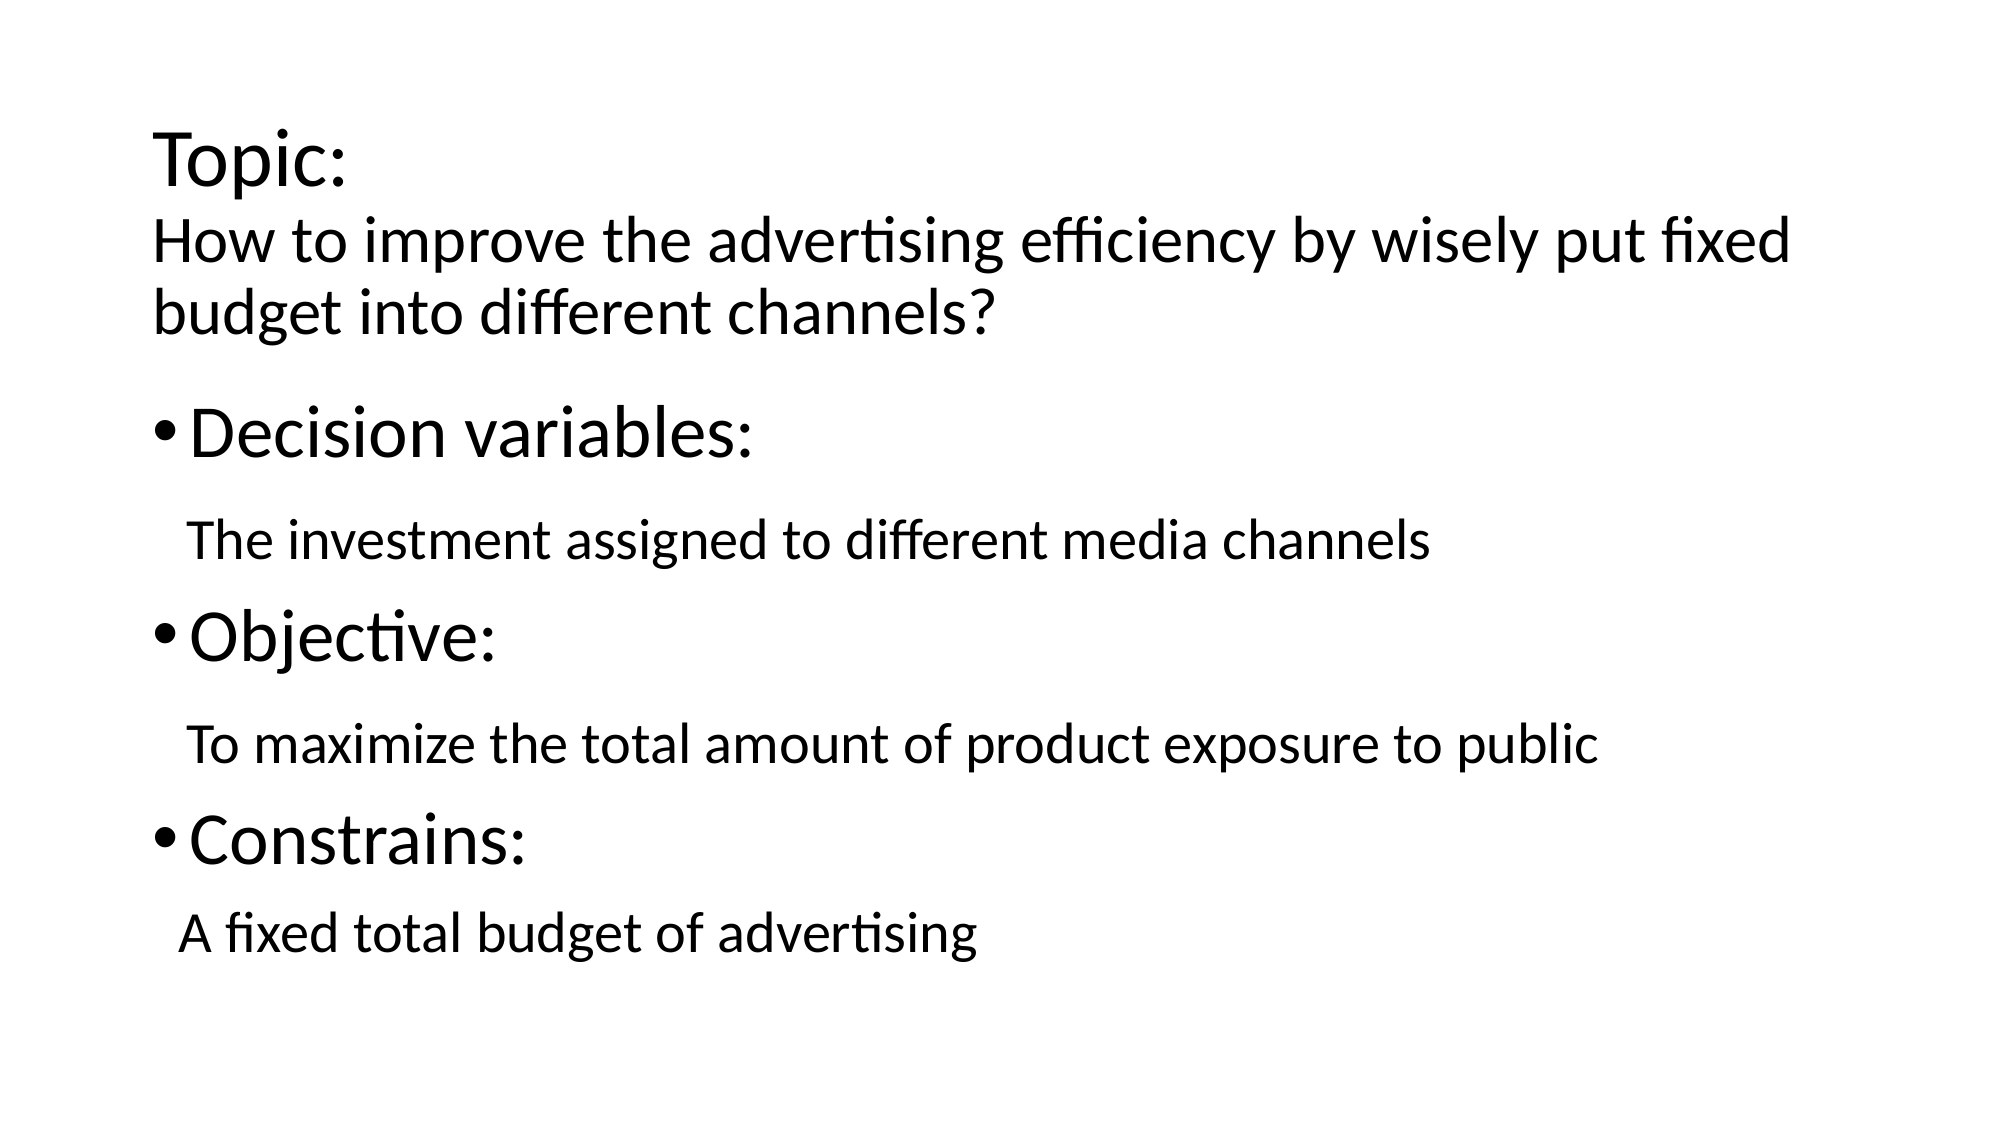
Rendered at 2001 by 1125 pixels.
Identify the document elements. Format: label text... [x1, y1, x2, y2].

list Decision variables: The investment assigned to different media channels Objective: To maximize the total amount of product exposure to public Constrains: A fixed total budget of advertising [137, 385, 1962, 1072]
title Topic: How to improve the advertising efficiency by wisely put fixed budget into different channels? [137, 111, 1942, 352]
